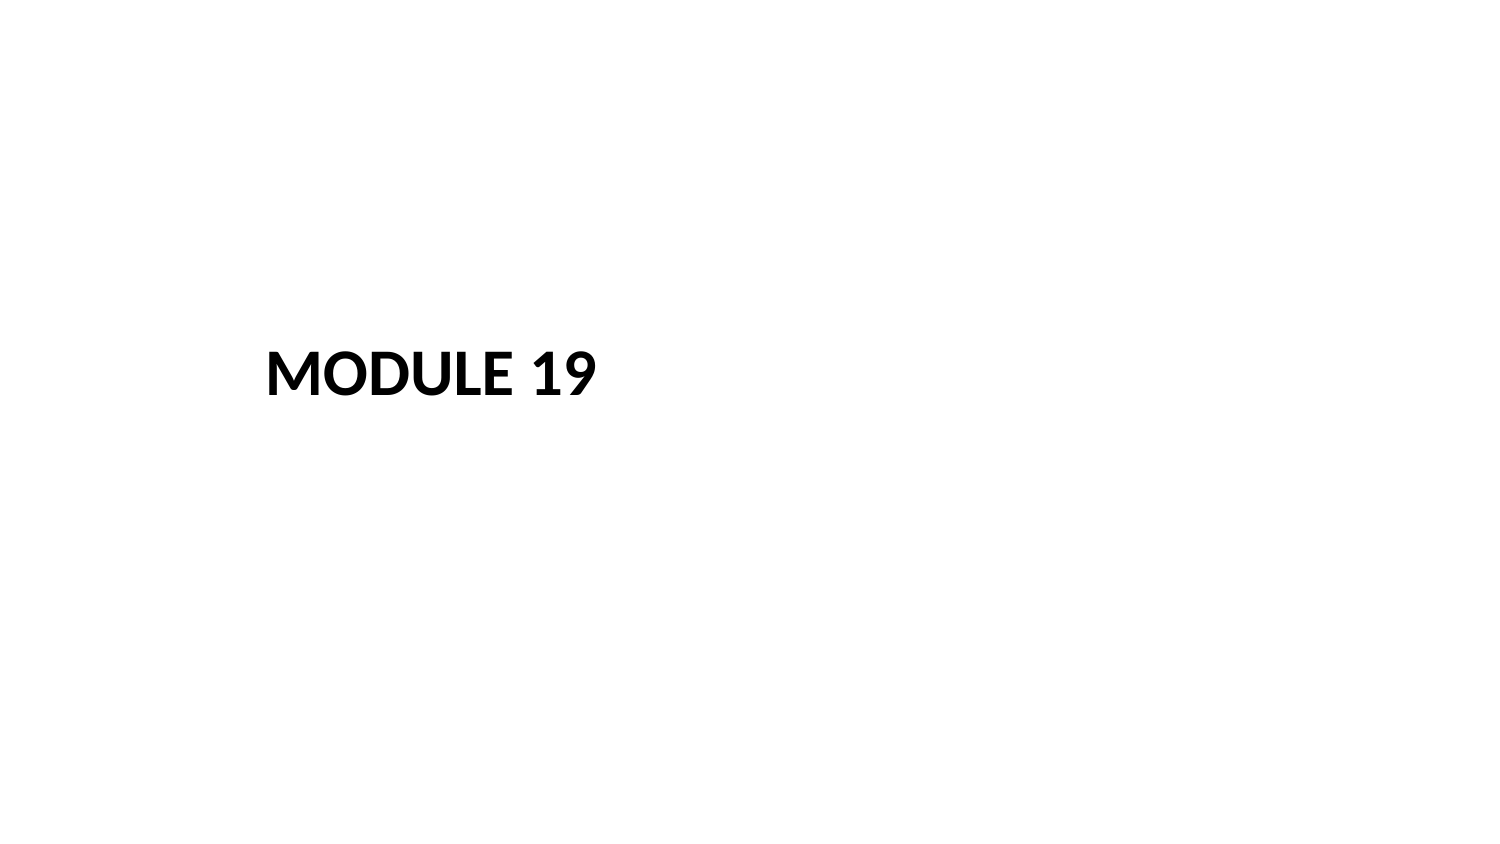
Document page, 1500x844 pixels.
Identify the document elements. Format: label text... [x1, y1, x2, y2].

text_box MODULE 19 [249, 321, 875, 417]
